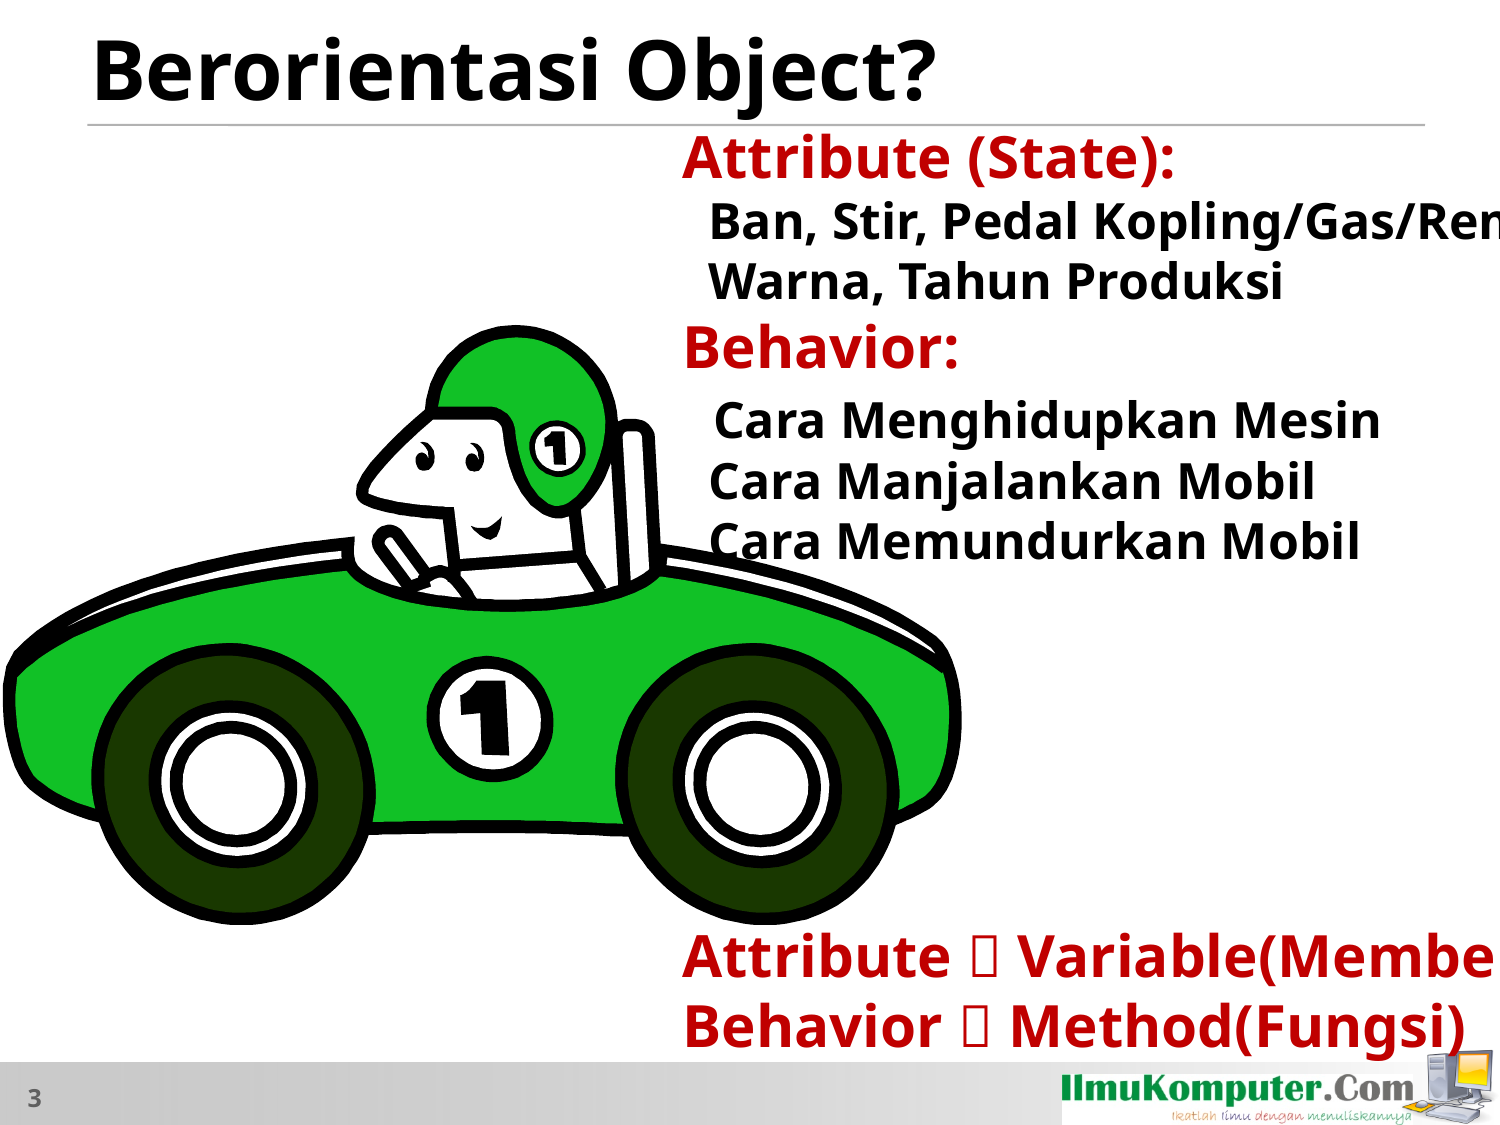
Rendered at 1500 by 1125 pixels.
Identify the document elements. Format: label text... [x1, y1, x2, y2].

text_box Attribute (State): Ban, Stir, Pedal Kopling/Gas/Rem, Warna, Tahun Produksi Behavior: Cara Menghidupkan Mesin Cara Manjalankan Mobil Cara Memundurkan Mobil Attribute  Variable(Member) Behavior  Method(Fungsi) [667, 112, 1500, 1067]
picture [1062, 1067, 1500, 1125]
title Berorientasi Object? [74, 0, 1451, 126]
picture [0, 324, 963, 926]
slide_number 3 [12, 1074, 363, 1113]
